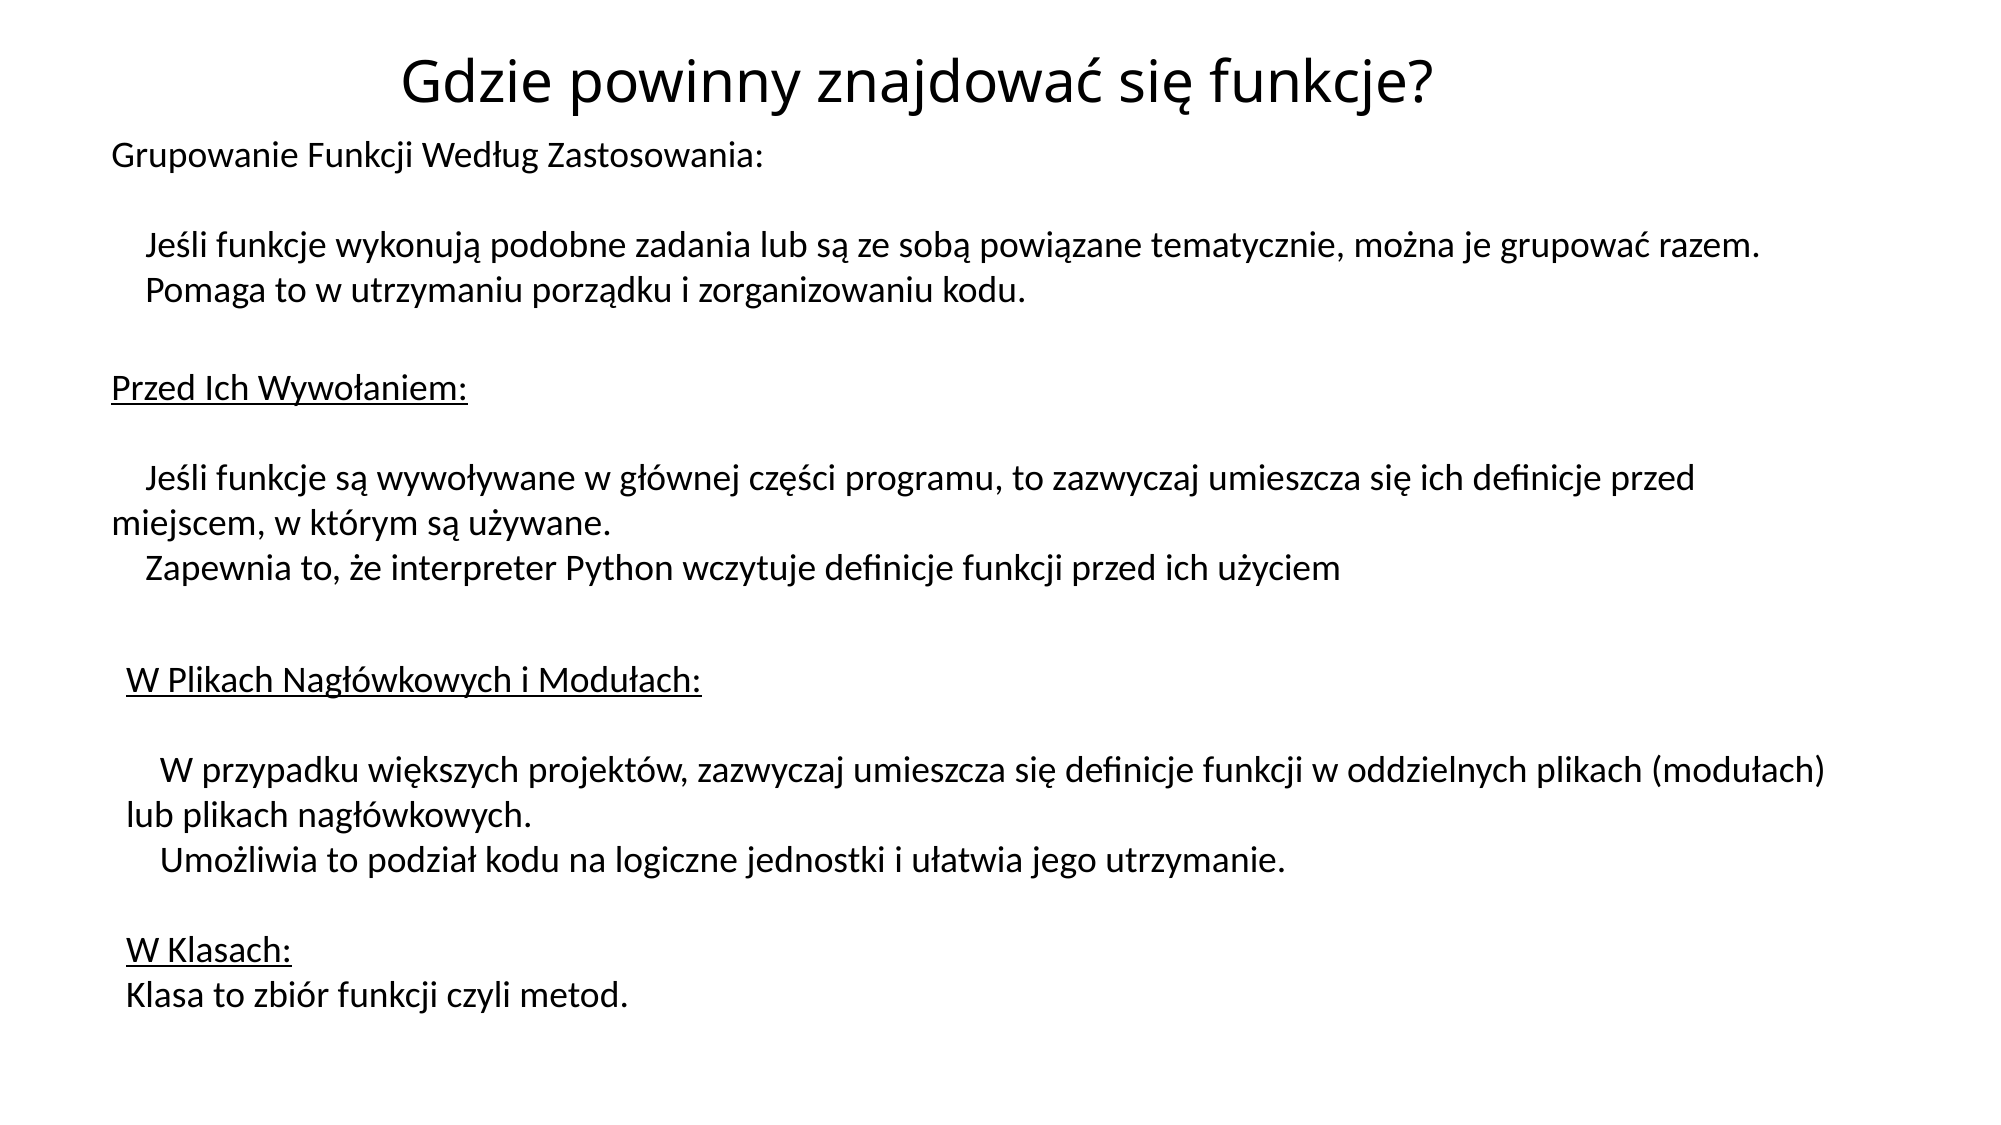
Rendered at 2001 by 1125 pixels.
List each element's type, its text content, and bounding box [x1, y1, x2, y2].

text_box W Plikach Nagłówkowych i Modułach: W przypadku większych projektów, zazwyczaj umieszcza się definicje funkcji w oddzielnych plikach (modułach) lub plikach nagłówkowych. Umożliwia to podział kodu na logiczne jednostki i ułatwia jego utrzymanie. W Klasach: Klasa to zbiór funkcji czyli metod. [111, 647, 1879, 1023]
title Gdzie powinny znajdować się funkcje? [167, 44, 1668, 122]
text_box Przed Ich Wywołaniem: Jeśli funkcje są wywoływane w głównej części programu, to zazwyczaj umieszcza się ich definicje przed miejscem, w którym są używane. Zapewnia to, że interpreter Python wczytuje definicje funkcji przed ich użyciem [96, 355, 1868, 596]
text_box Grupowanie Funkcji Według Zastosowania: Jeśli funkcje wykonują podobne zadania lub są ze sobą powiązane tematycznie, można je grupować razem. Pomaga to w utrzymaniu porządku i zorganizowaniu kodu. [96, 122, 1879, 318]
